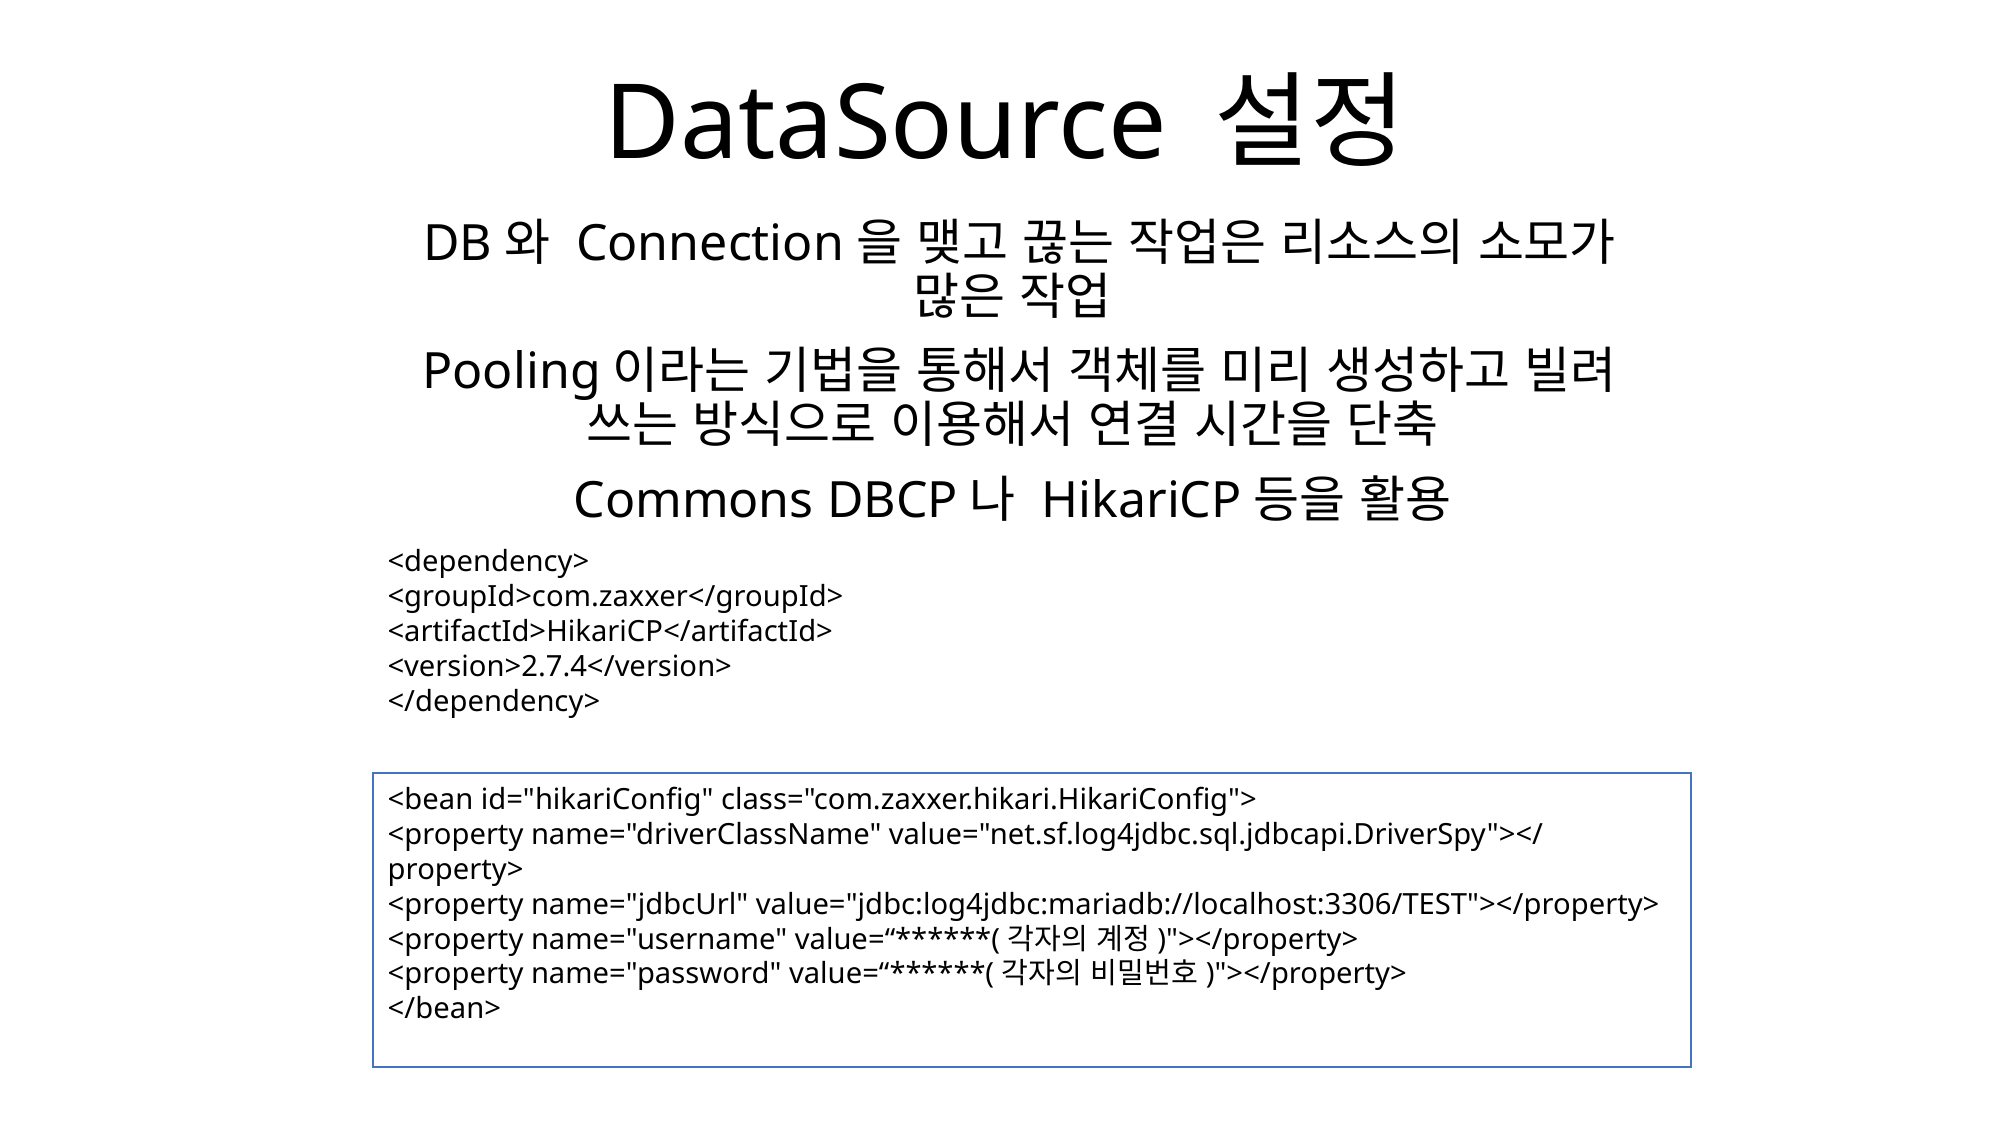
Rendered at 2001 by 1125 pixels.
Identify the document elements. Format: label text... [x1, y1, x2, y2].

text_box DataSource 설정 [372, 61, 1667, 189]
text_box DB와 Connection을 맺고 끊는 작업은 리소스의 소모가 많은 작업 Pooling이라는 기법을 통해서 객체를 미리 생성하고 빌려 쓰는 방식으로 이용해서 연결 시간을 단축 Commons DBCP나 HikariCP등을 활용 [372, 209, 1667, 1015]
text_box <dependency> <groupId>com.zaxxer</groupId> <artifactId>HikariCP</artifactId> <version>2.7.4</version> </dependency> [372, 535, 1419, 760]
text_box <bean id="hikariConfig" class="com.zaxxer.hikari.HikariConfig"> <property name="driverClassName" value="net.sf.log4jdbc.sql.jdbcapi.DriverSpy"></property> <property name="jdbcUrl" value="jdbc:log4jdbc:mariadb://localhost:3306/TEST"></property> <property name="username" value=“******(각자의 계정)"></property> <property name="password" value=“******(각자의 비밀번호)"></property> </bean> [372, 772, 1692, 1068]
